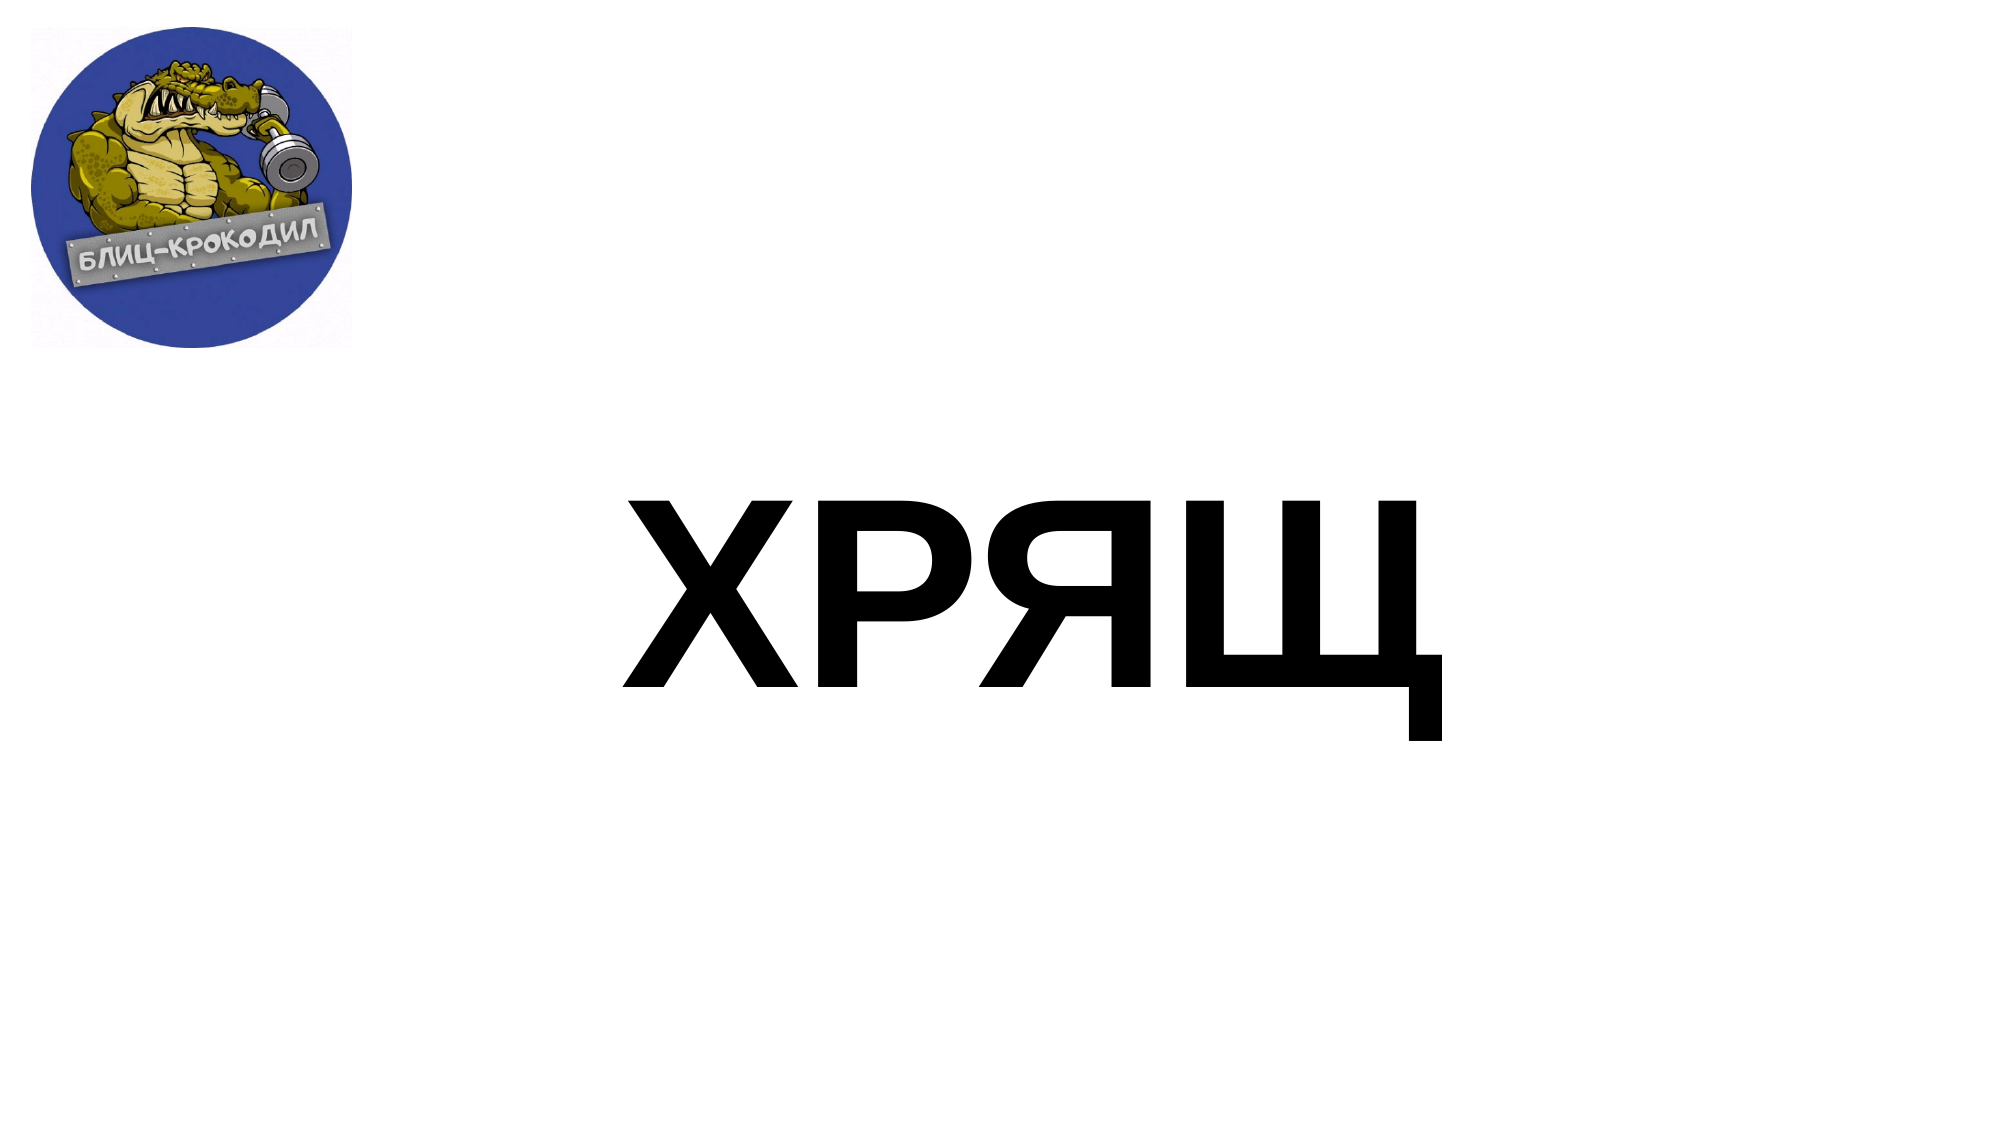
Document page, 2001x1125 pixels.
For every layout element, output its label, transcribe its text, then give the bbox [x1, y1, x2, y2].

picture [31, 27, 352, 348]
title ХРЯЩ [282, 361, 1783, 754]
